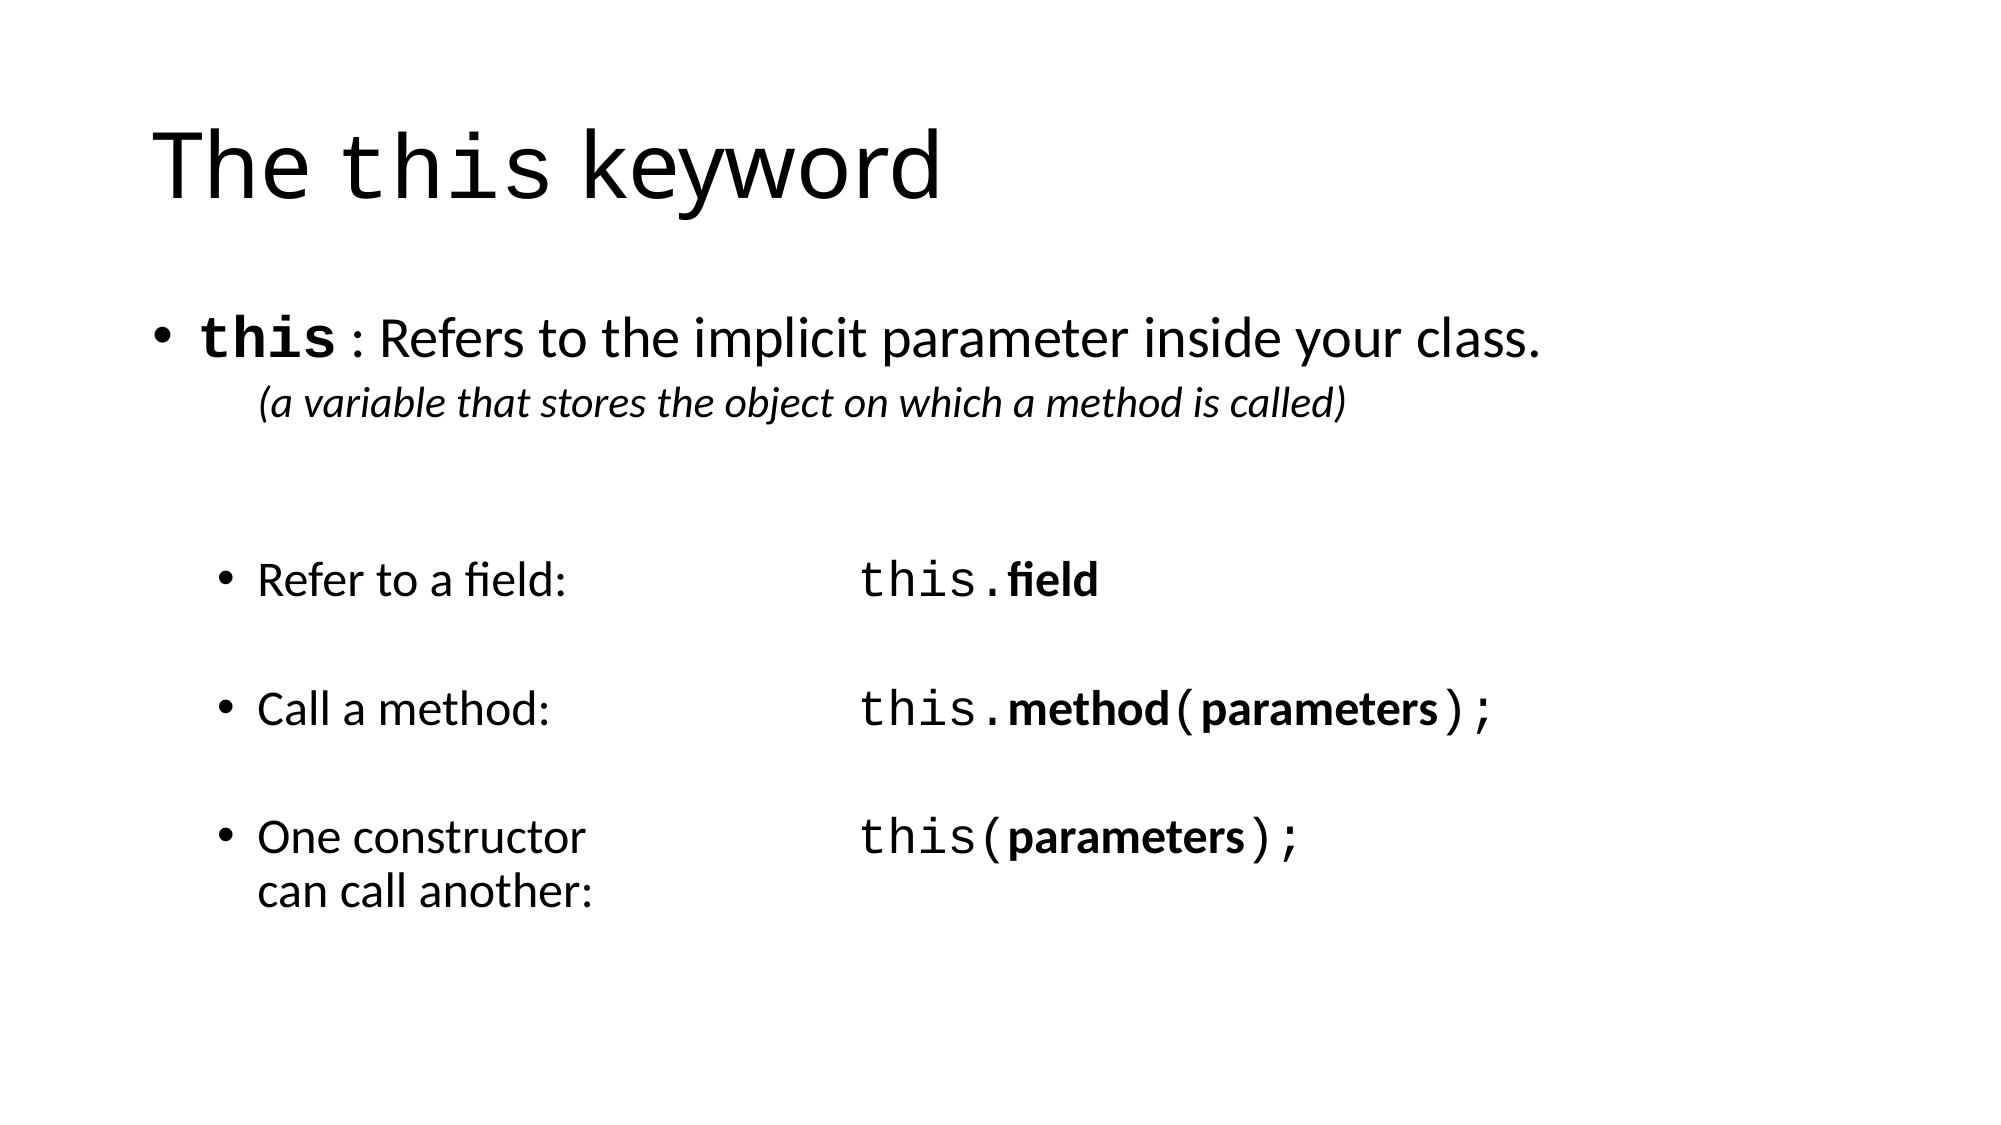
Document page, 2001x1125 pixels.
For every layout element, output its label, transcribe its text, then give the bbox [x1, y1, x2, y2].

title The this keyword [137, 59, 1863, 278]
list this : Refers to the implicit parameter inside your class. (a variable that stores the object on which a method is called) Refer to a field: this.field Call a method: this.method(parameters); One constructor this(parameters); can call another: [137, 299, 1863, 1014]
